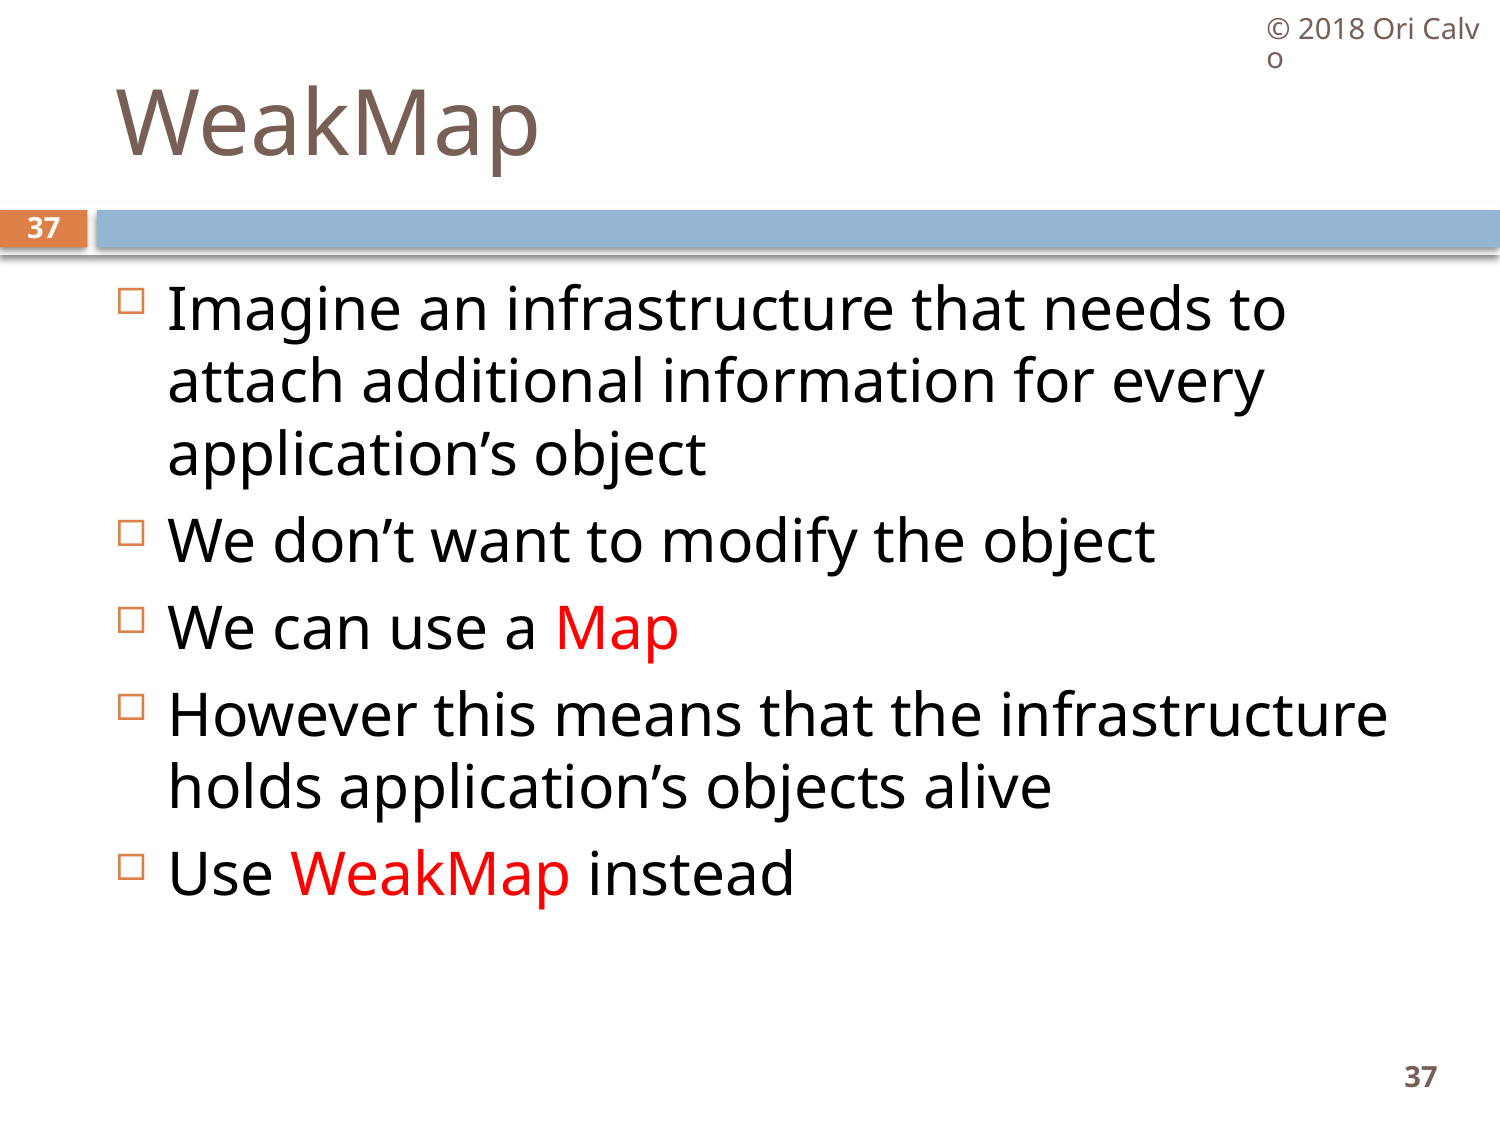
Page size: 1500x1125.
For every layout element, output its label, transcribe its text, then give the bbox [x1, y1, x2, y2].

list Imagine an infrastructure that needs to attach additional information for every application’s object We don’t want to modify the object We can use a Map However this means that the infrastructure holds application’s objects alive Use WeakMap instead [100, 262, 1438, 1000]
title WeakMap [100, 37, 1438, 200]
footer © 2018 Ori Calvo [1251, 0, 1500, 60]
slide_number 37 [0, 208, 88, 249]
